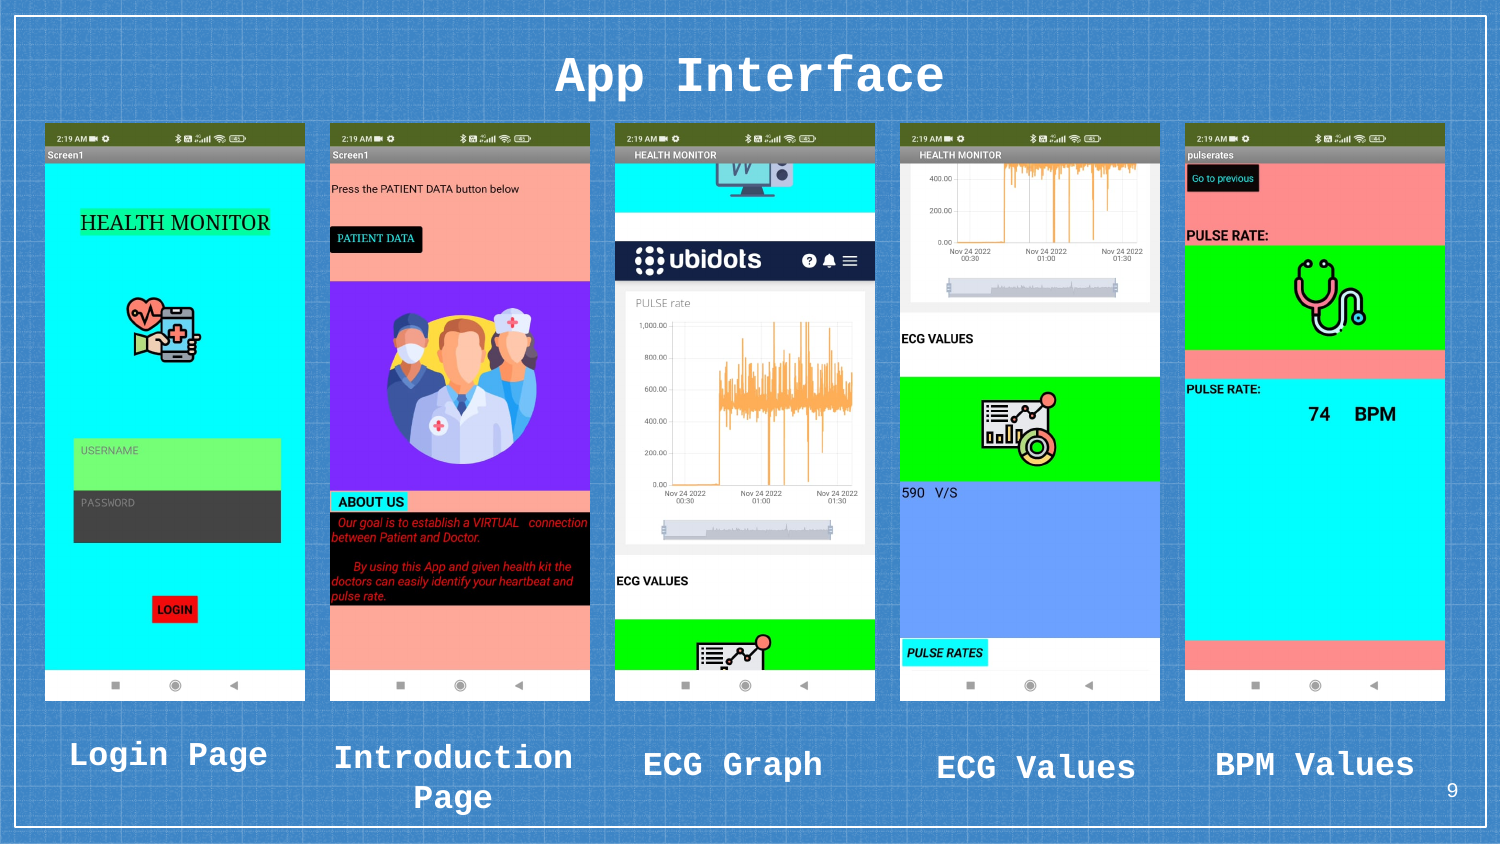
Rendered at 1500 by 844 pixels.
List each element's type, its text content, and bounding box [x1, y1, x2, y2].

text_box Login Page [32, 717, 305, 786]
slide_number 9 [1398, 761, 1474, 810]
text_box Introduction Page [317, 720, 590, 788]
text_box BPM Values [1178, 727, 1452, 796]
title App Interface [75, 25, 1425, 94]
text_box ECG Values [900, 730, 1173, 798]
picture [0, 0, 1500, 844]
text_box ECG Graph [596, 727, 870, 796]
